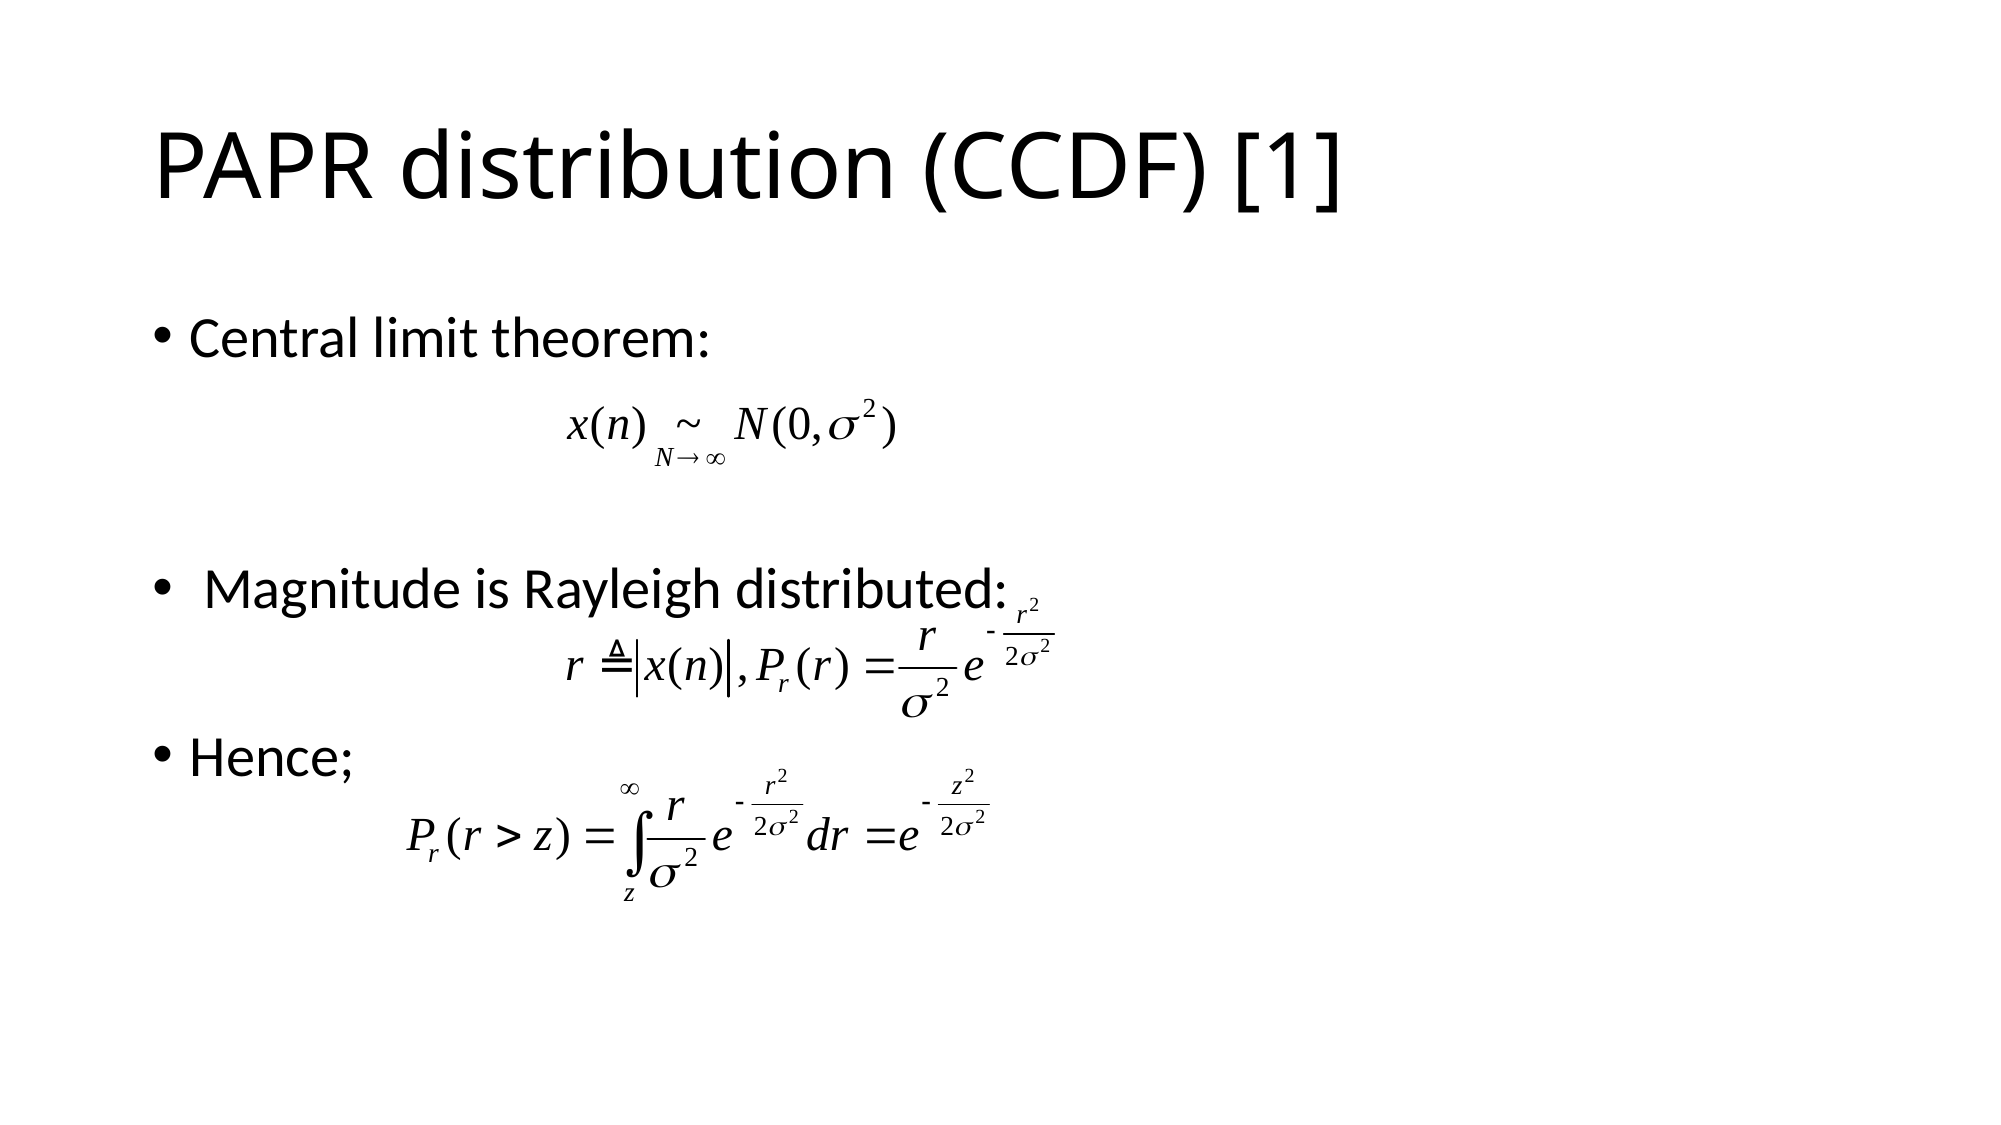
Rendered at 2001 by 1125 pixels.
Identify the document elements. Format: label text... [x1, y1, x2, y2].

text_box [557, 584, 1065, 728]
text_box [557, 387, 907, 479]
title PAPR distribution (CCDF) [1] [137, 59, 1863, 278]
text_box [397, 755, 1000, 911]
list Central limit theorem: Magnitude is Rayleigh distributed: Hence; [137, 299, 1863, 1014]
